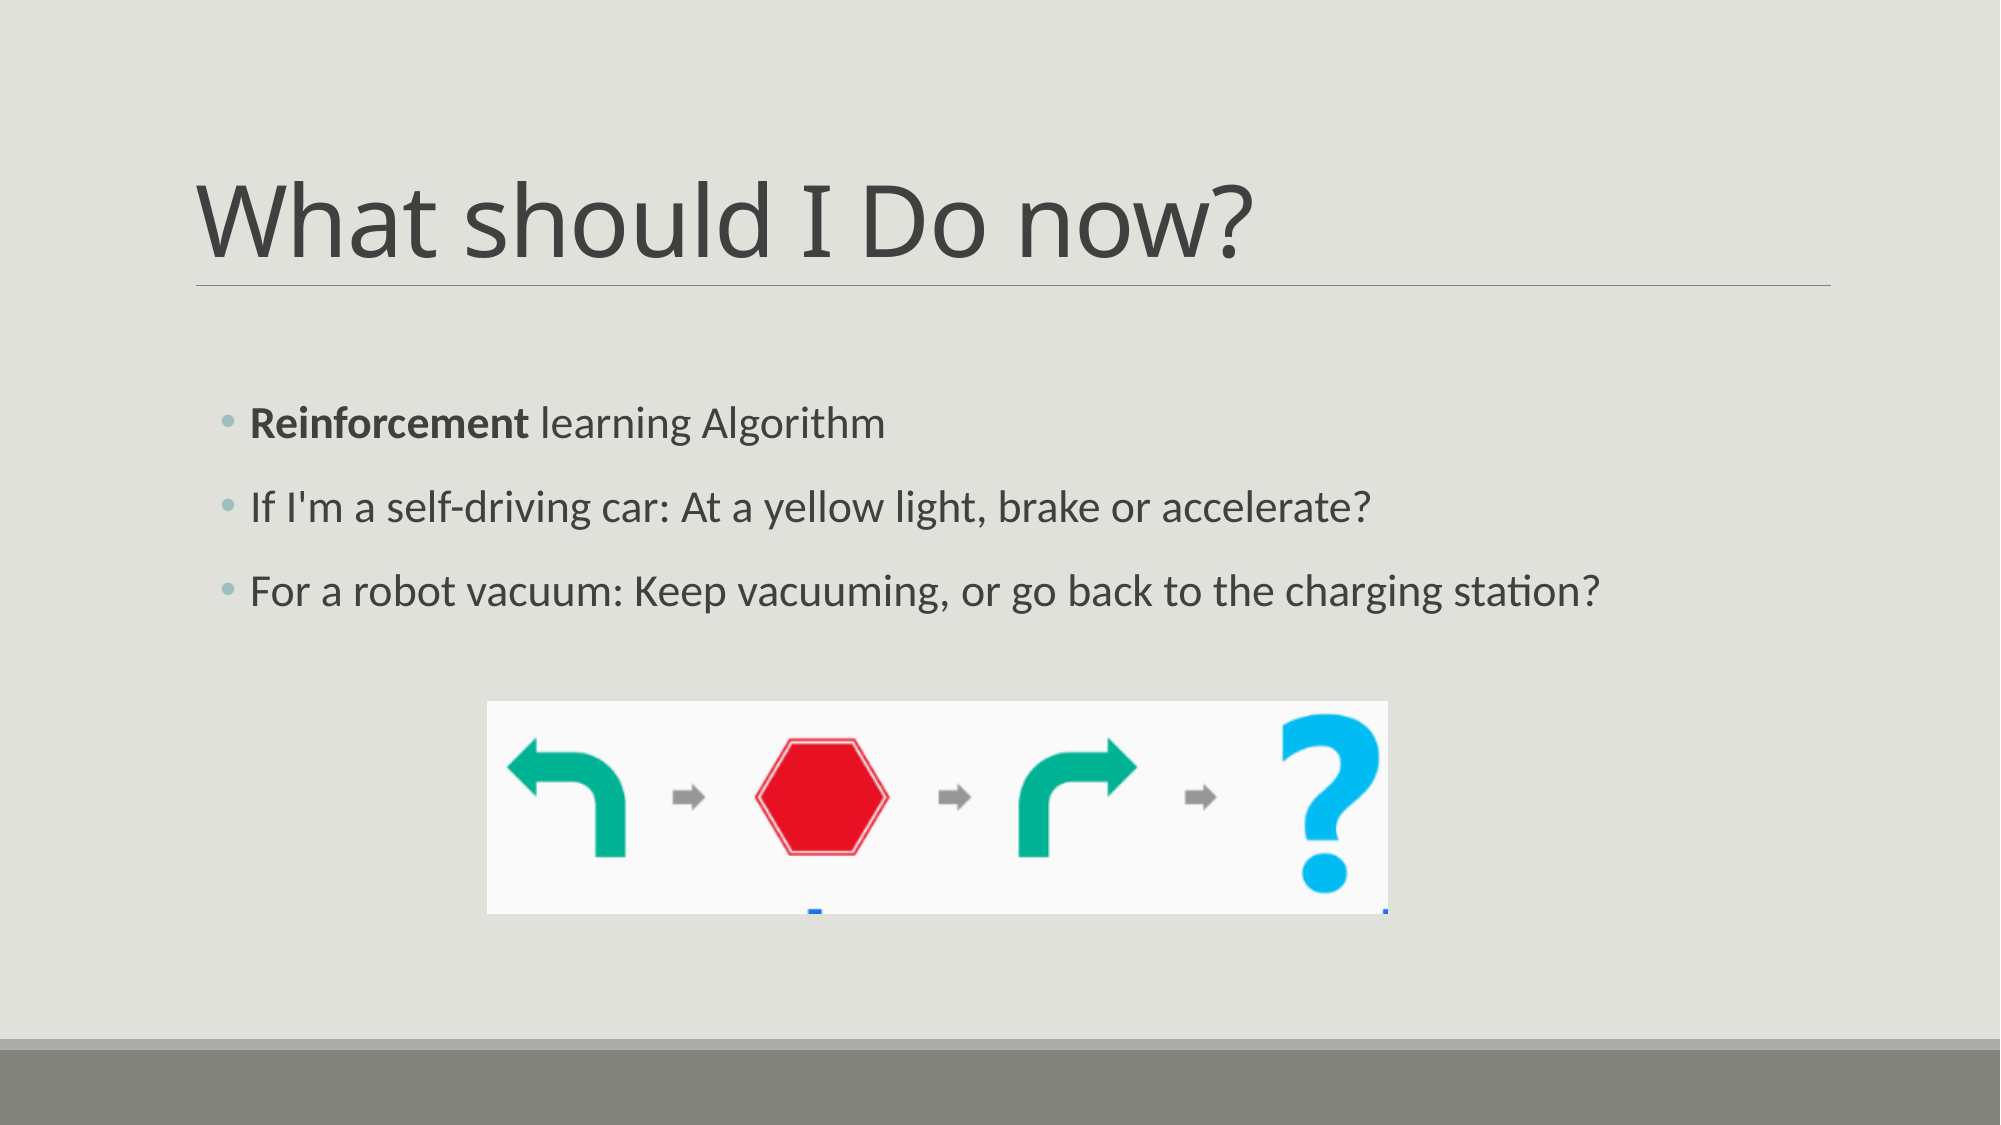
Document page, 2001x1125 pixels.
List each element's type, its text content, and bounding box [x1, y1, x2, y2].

title What should I Do now? [180, 47, 1830, 285]
picture [487, 700, 1389, 915]
list Reinforcement learning Algorithm If I'm a self-driving car: At a yellow light, brake or accelerate? For a robot vacuum: Keep vacuuming, or go back to the charging station? [187, 369, 1806, 646]
